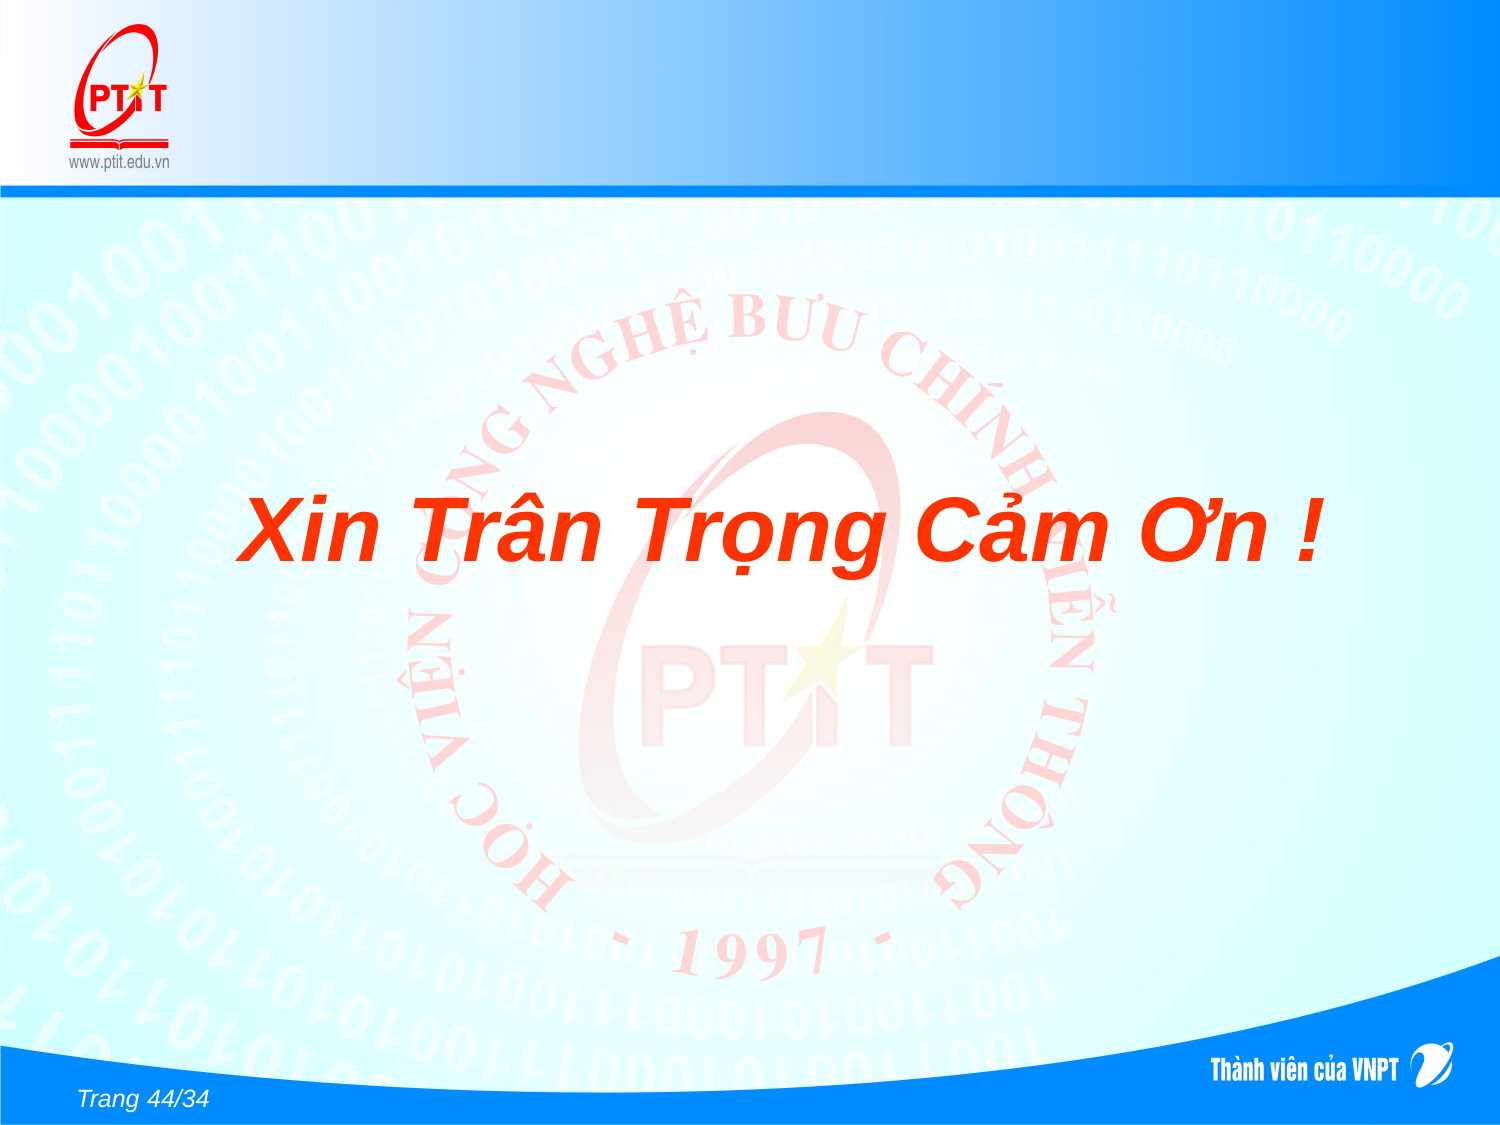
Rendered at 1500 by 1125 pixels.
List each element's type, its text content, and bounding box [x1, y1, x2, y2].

slide_number Trang 44/34 [0, 1074, 226, 1125]
text_box Xin Trân Trọng Cảm Ơn ! [225, 462, 1375, 588]
picture [0, 0, 1500, 1125]
